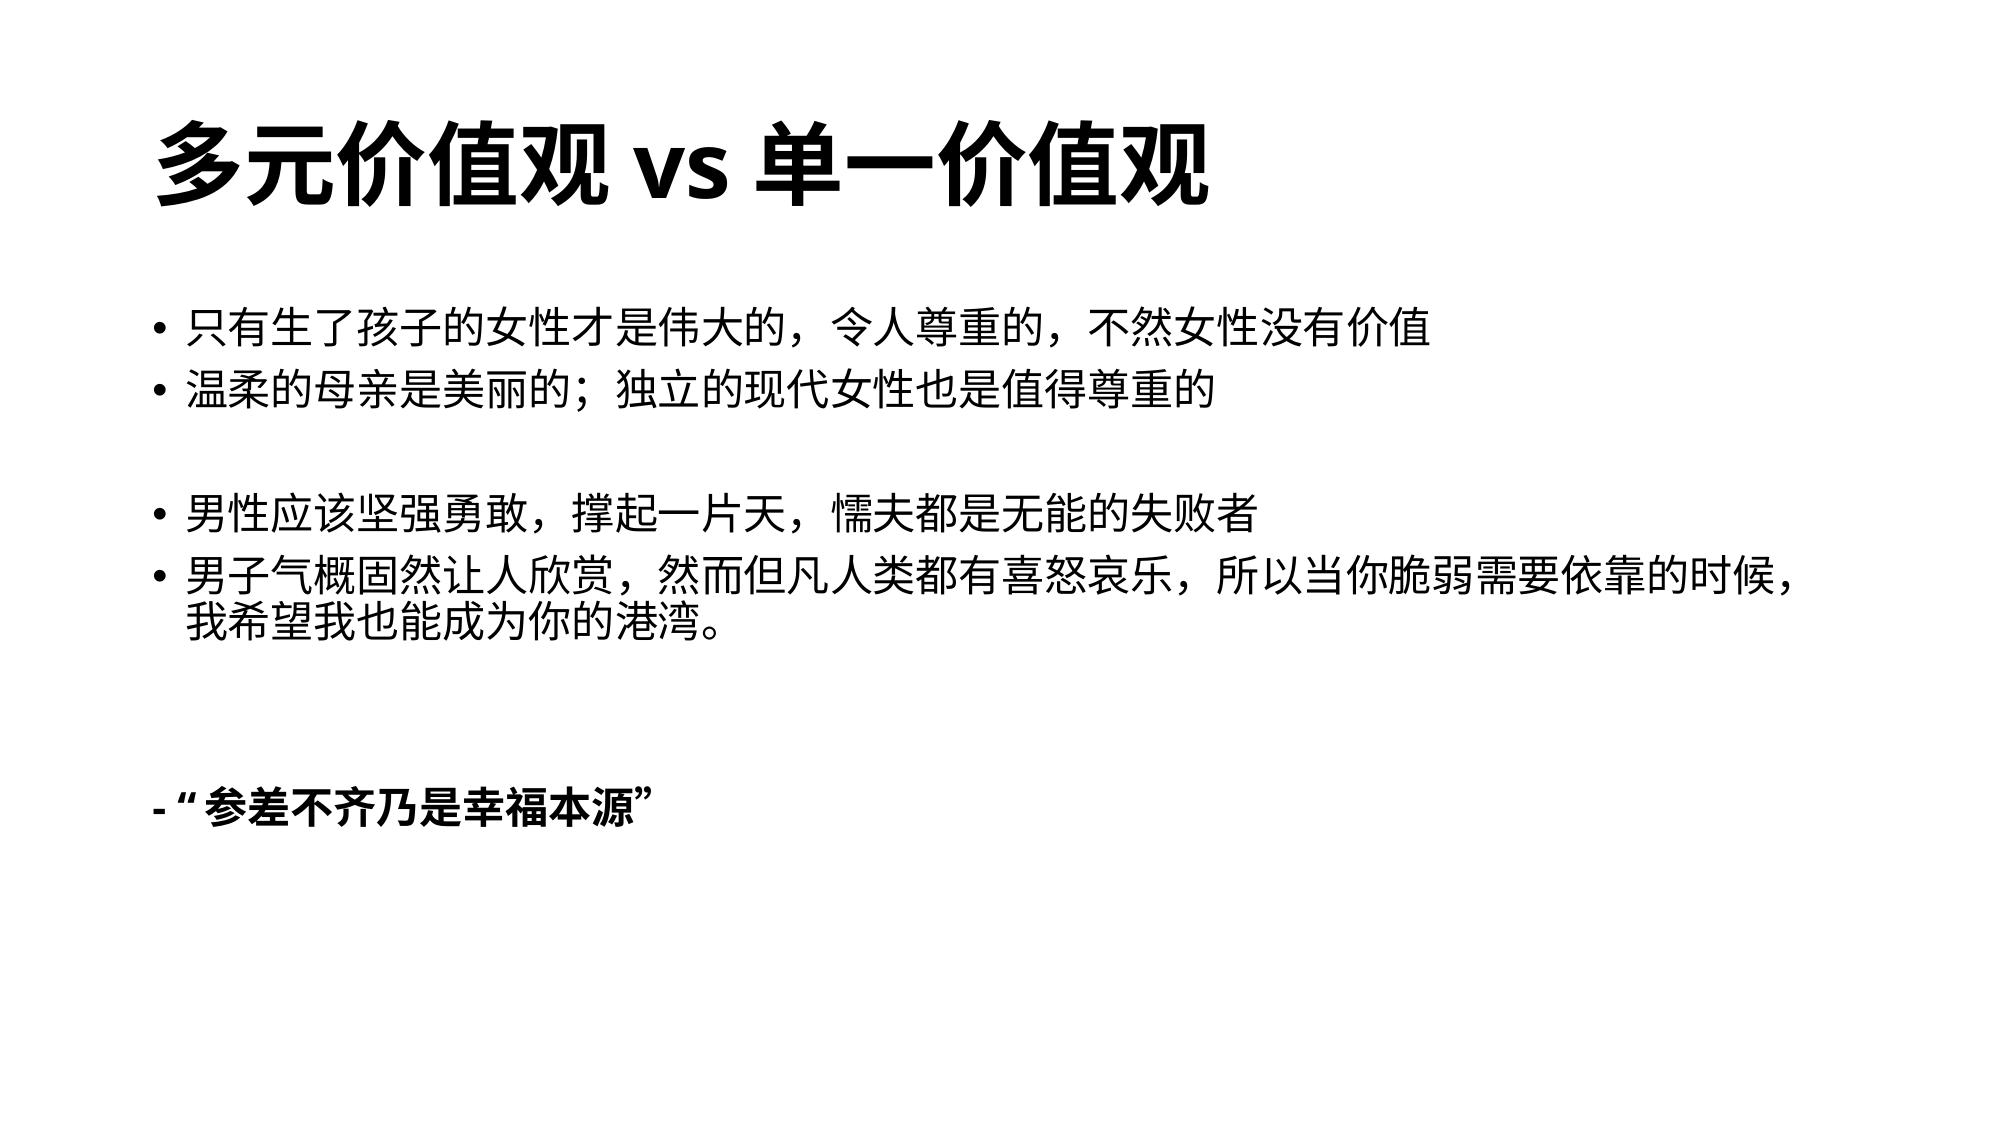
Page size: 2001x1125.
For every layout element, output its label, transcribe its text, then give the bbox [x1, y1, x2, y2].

title 多元价值观vs单一价值观 [137, 59, 1863, 278]
list 只有生了孩子的女性才是伟大的，令人尊重的，不然女性没有价值 温柔的母亲是美丽的；独立的现代女性也是值得尊重的 男性应该坚强勇敢，撑起一片天，懦夫都是无能的失败者 男子气概固然让人欣赏，然而但凡人类都有喜怒哀乐，所以当你脆弱需要依靠的时候，我希望我也能成为你的港湾。 - “参差不齐乃是幸福本源” [137, 299, 1863, 1014]
